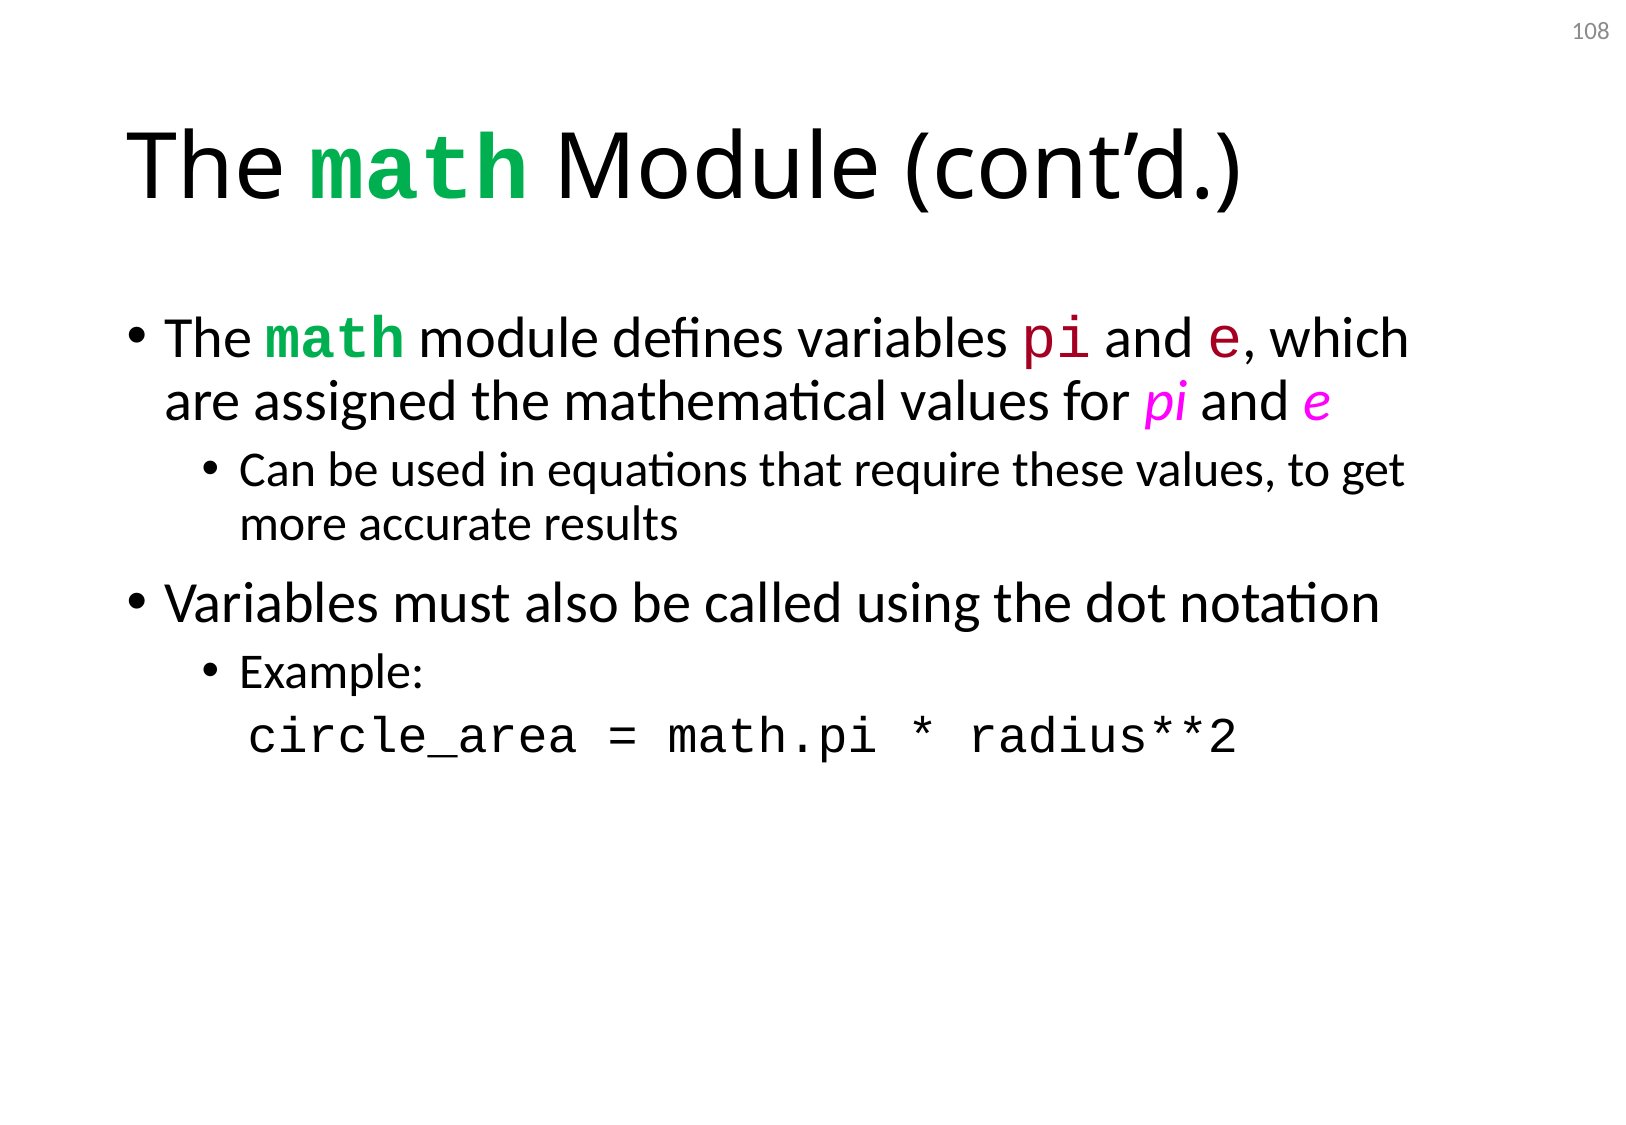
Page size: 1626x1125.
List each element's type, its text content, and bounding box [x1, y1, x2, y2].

list The math module defines variables pi and e, which are assigned the mathematical values for pi and e Can be used in equations that require these values, to get more accurate results Variables must also be called using the dot notation Example: circle_area = math.pi * radius**2 [111, 299, 1514, 1014]
title The math Module (cont’d.) [111, 59, 1514, 278]
slide_number 108 [1259, 0, 1625, 60]
